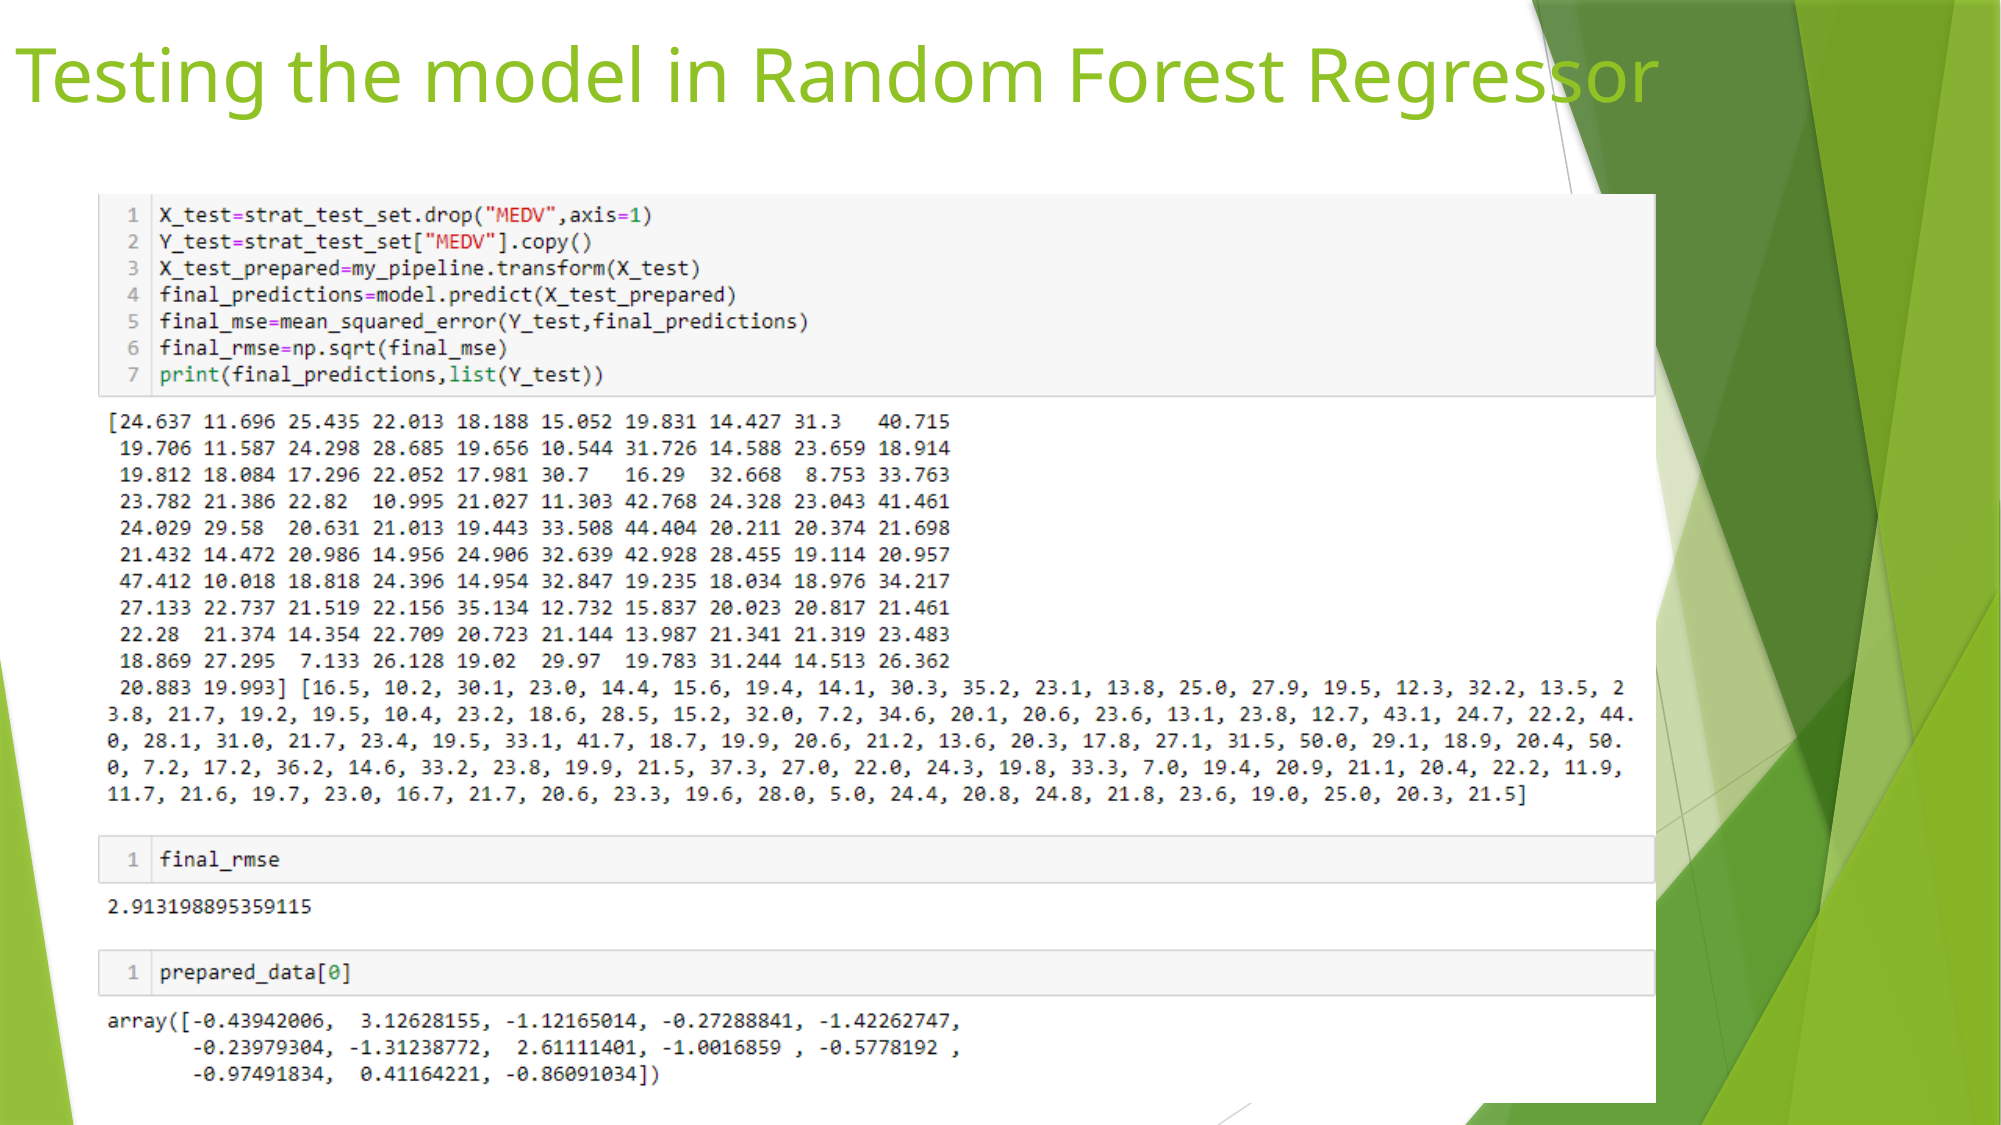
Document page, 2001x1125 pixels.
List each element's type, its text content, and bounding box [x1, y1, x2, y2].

title Testing the model in Random Forest Regressor [0, 19, 1713, 152]
picture [98, 194, 1656, 1104]
